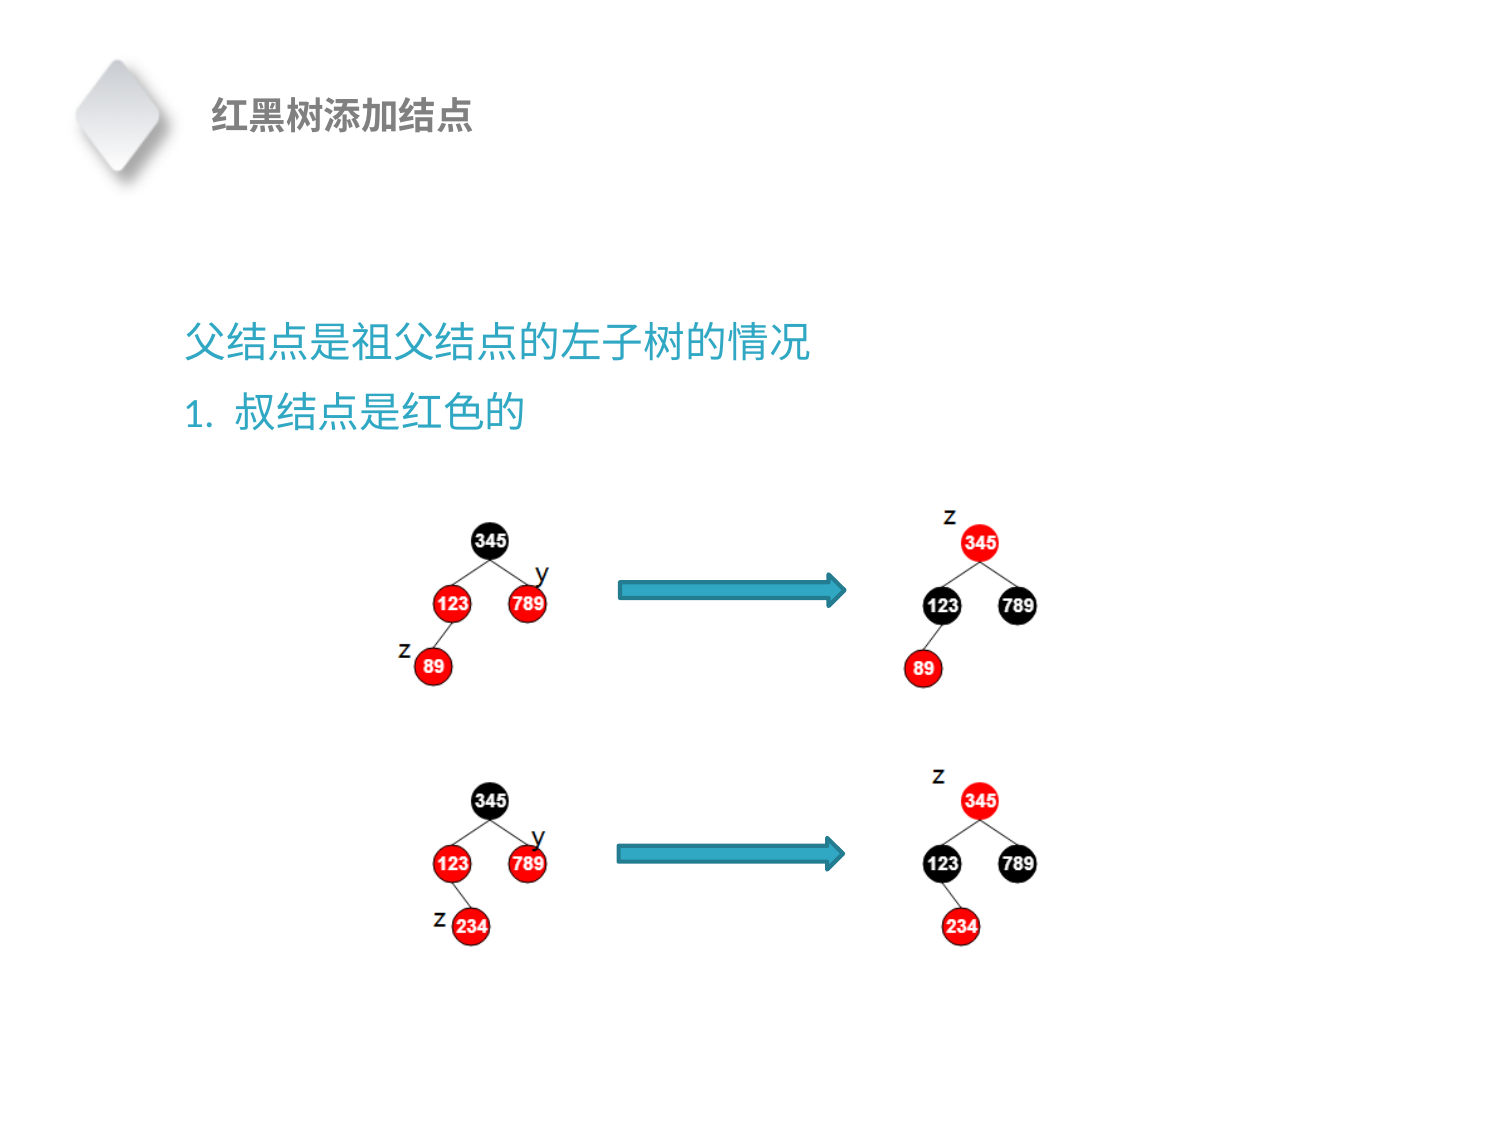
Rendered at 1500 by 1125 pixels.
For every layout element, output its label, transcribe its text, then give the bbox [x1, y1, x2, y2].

text_box 1. 叔结点是红色的 [168, 378, 542, 444]
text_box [376, 751, 1093, 977]
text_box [376, 491, 1093, 719]
text_box 父结点是祖父结点的左子树的情况 [169, 307, 826, 373]
picture [1, 16, 588, 294]
